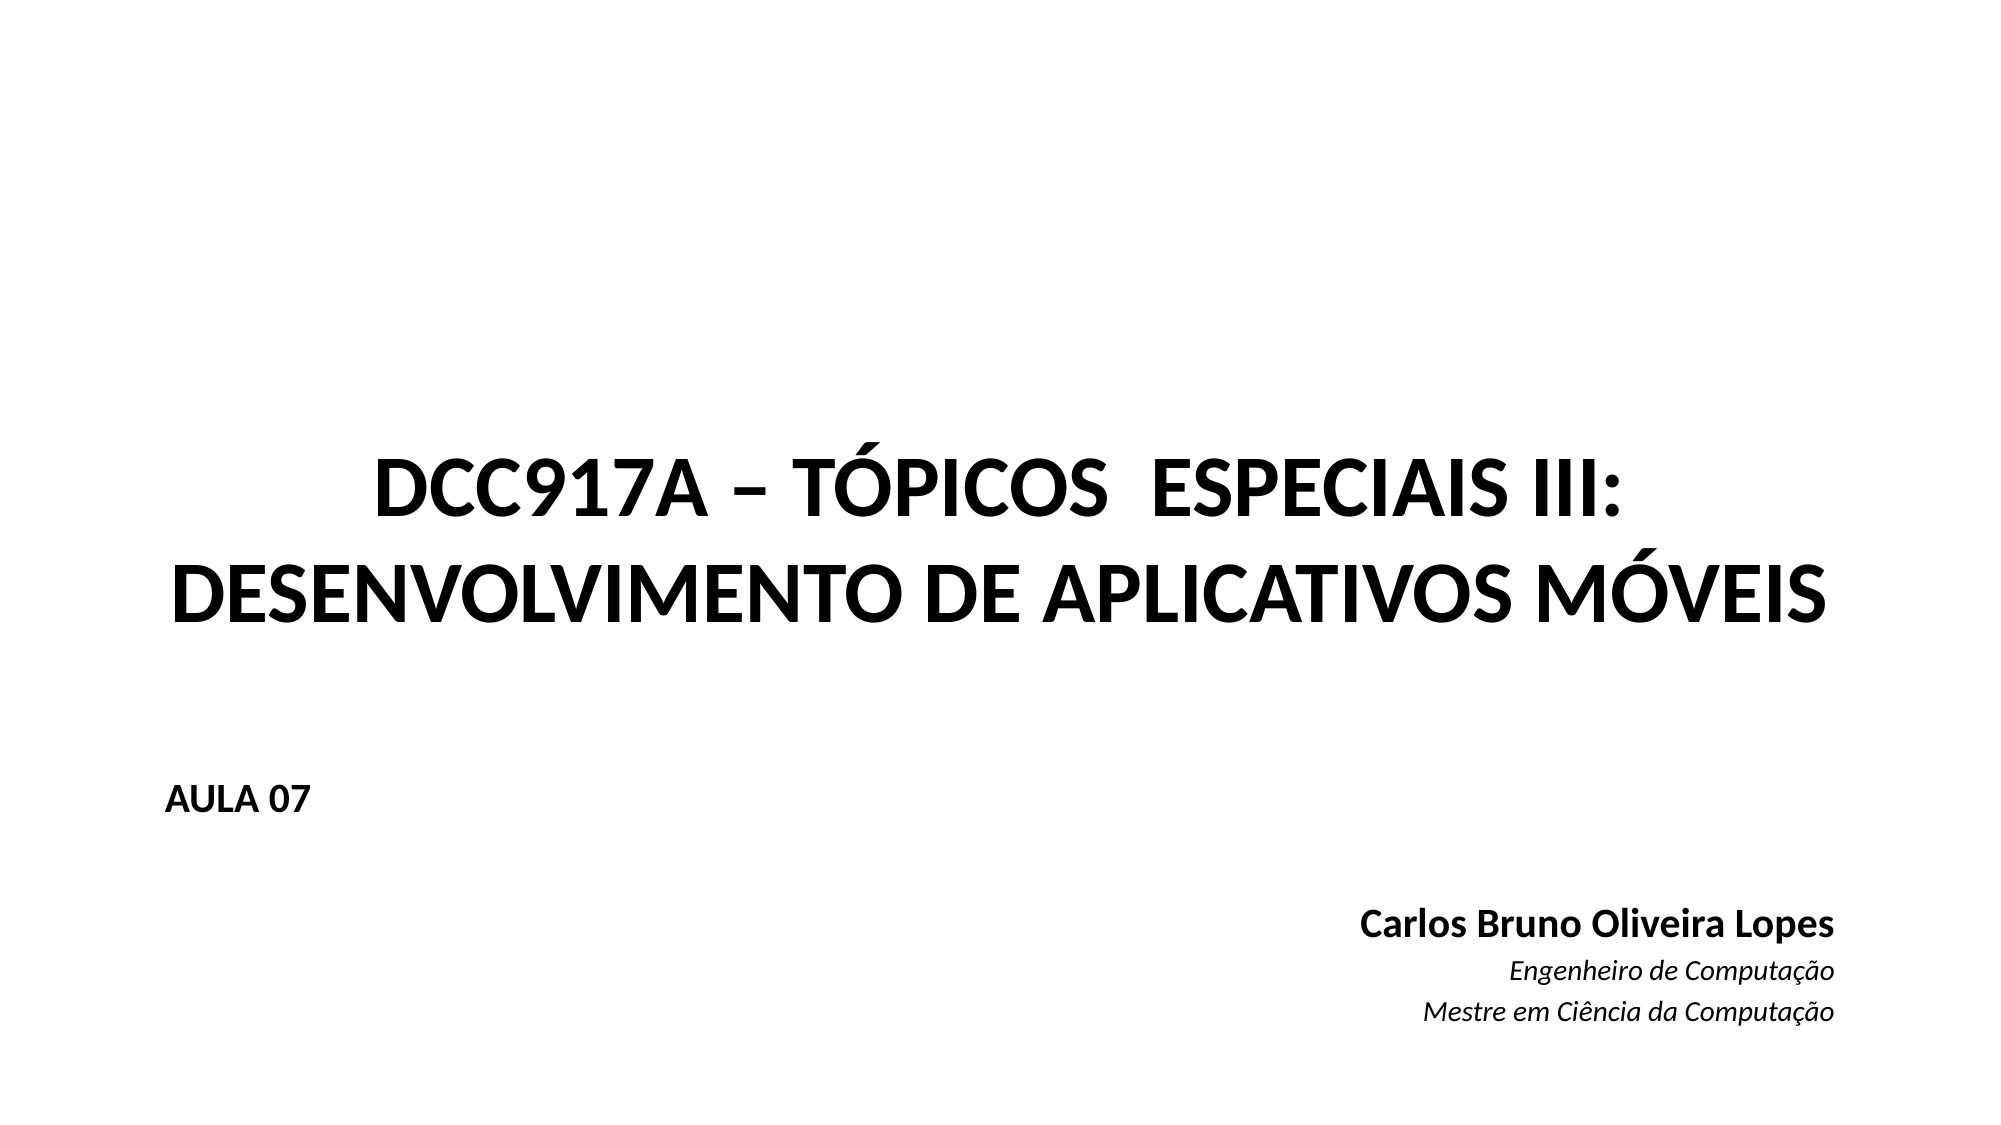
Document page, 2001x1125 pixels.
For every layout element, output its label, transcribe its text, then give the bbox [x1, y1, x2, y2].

title DCC917A – TÓPICOS ESPECIAIS III: DESENVOLVIMENTO DE APLICATIVOS MÓVEIS [150, 385, 1850, 684]
subtitle Carlos Bruno Oliveira Lopes Engenheiro de Computação Mestre em Ciência da Computação [150, 763, 1850, 1035]
text_box AULA 07 [150, 763, 1150, 829]
